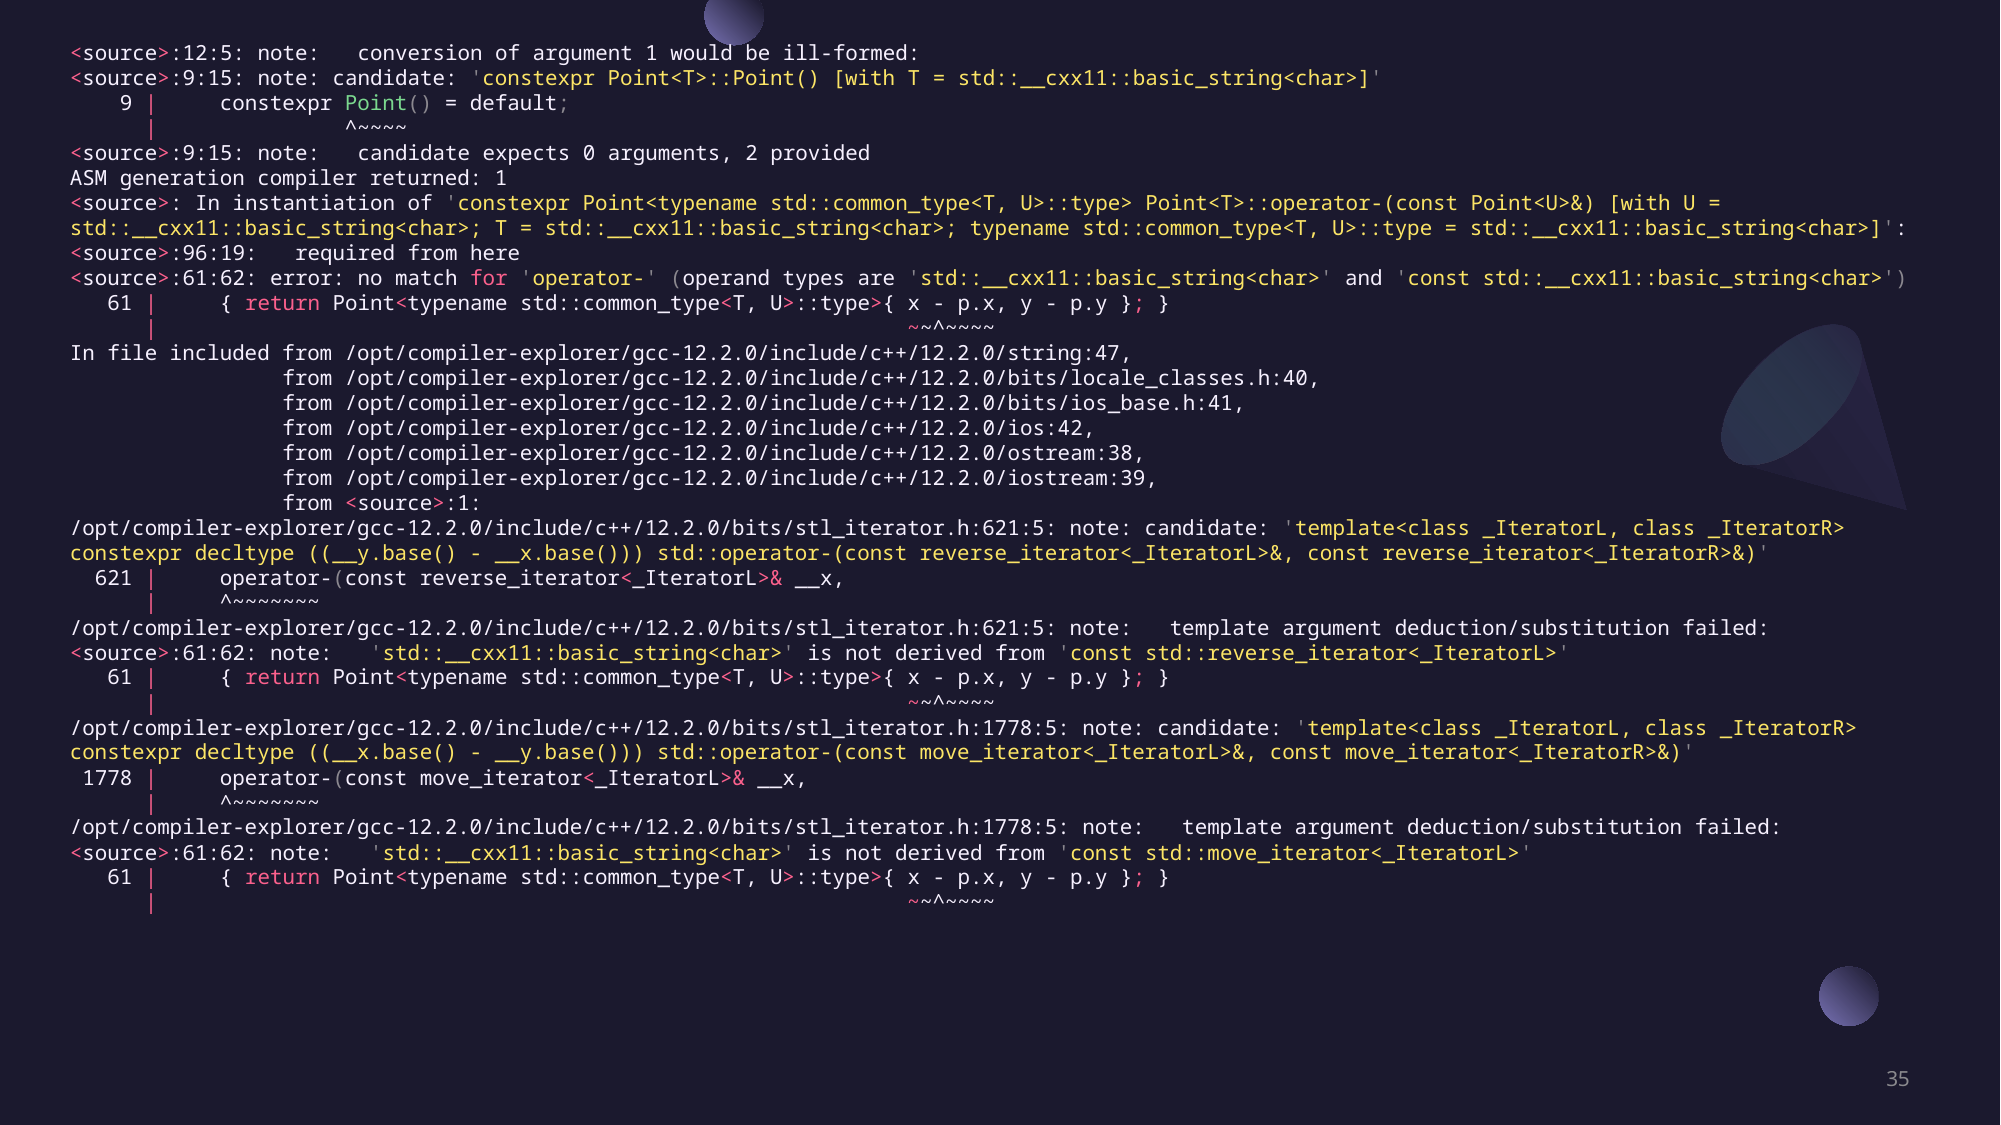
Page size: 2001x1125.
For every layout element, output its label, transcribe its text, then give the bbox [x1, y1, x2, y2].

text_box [1702, 332, 1922, 541]
text_box [703, 0, 765, 32]
text_box <source>:12:5: note: conversion of argument 1 would be ill-formed: <source>:9:15: note: candidate: 'constexpr Point<T>::Point() [with T = std::__cxx11::basic_string<char>]' 9 | constexpr Point() = default; | ^~~~~ <source>:9:15: note: candidate expects 0 arguments, 2 provided ASM generation compiler returned: 1 <source>: In instantiation of 'constexpr Point<typename std::common_type<T, U>::type> Point<T>::operator-(const Point<U>&) [with U = std::__cxx11::basic_string<char>; T = std::__cxx11::basic_string<char>; typename std::common_type<T, U>::type = std::__cxx11::basic_string<char>]': <source>:96:19: required from here <source>:61:62: error: no match for 'operator-' (operand types are 'std::__cxx11::basic_string<char>' and 'const std::__cxx11::basic_string<char>') 61 | { return Point<typename std::common_type<T, U>::type>{ x - p.x, y - p.y }; } | ~~^~~~~ In file included from /opt/compiler-explorer/gcc-12.2.0/include/c++/12.2.0/string:47, from /opt/compiler-explorer/gcc-12.2.0/include/c++/12.2.0/bits/locale_classes.h:40, from /opt/compiler-explorer/gcc-12.2.0/include/c++/12.2.0/bits/ios_base.h:41, from /opt/compiler-explorer/gcc-12.2.0/include/c++/12.2.0/ios:42, from /opt/compiler-explorer/gcc-12.2.0/include/c++/12.2.0/ostream:38, from /opt/compiler-explorer/gcc-12.2.0/include/c++/12.2.0/iostream:39, from <source>:1: /opt/compiler-explorer/gcc-12.2.0/include/c++/12.2.0/bits/stl_iterator.h:621:5: note: candidate: 'template<class _IteratorL, class _IteratorR> constexpr decltype ((__y.base() - __x.base())) std::operator-(const reverse_iterator<_IteratorL>&, const reverse_iterator<_IteratorR>&)' 621 | operator-(const reverse_iterator<_IteratorL>& __x, | ^~~~~~~~ /opt/compiler-explorer/gcc-12.2.0/include/c++/12.2.0/bits/stl_iterator.h:621:5: note: template argument deduction/substitution failed: <source>:61:62: note: 'std::__cxx11::basic_string<char>' is not derived from 'const std::reverse_iterator<_IteratorL>' 61 | { return Point<typename std::common_type<T, U>::type>{ x - p.x, y - p.y }; } | ~~^~~~~ /opt/compiler-explorer/gcc-12.2.0/include/c++/12.2.0/bits/stl_iterator.h:1778:5: note: candidate: 'template<class _IteratorL, class _IteratorR> constexpr decltype ((__x.base() - __y.base())) std::operator-(const move_iterator<_IteratorL>&, const move_iterator<_IteratorR>&)' 1778 | operator-(const move_iterator<_IteratorL>& __x, | ^~~~~~~~ /opt/compiler-explorer/gcc-12.2.0/include/c++/12.2.0/bits/stl_iterator.h:1778:5: note: template argument deduction/substitution failed: <source>:61:62: note: 'std::__cxx11::basic_string<char>' is not derived from 'const std::move_iterator<_IteratorL>' 61 | { return Point<typename std::common_type<T, U>::type>{ x - p.x, y - p.y }; } | ~~^~~~~ [55, 32, 1952, 922]
slide_number 35 [1632, 1067, 1910, 1093]
